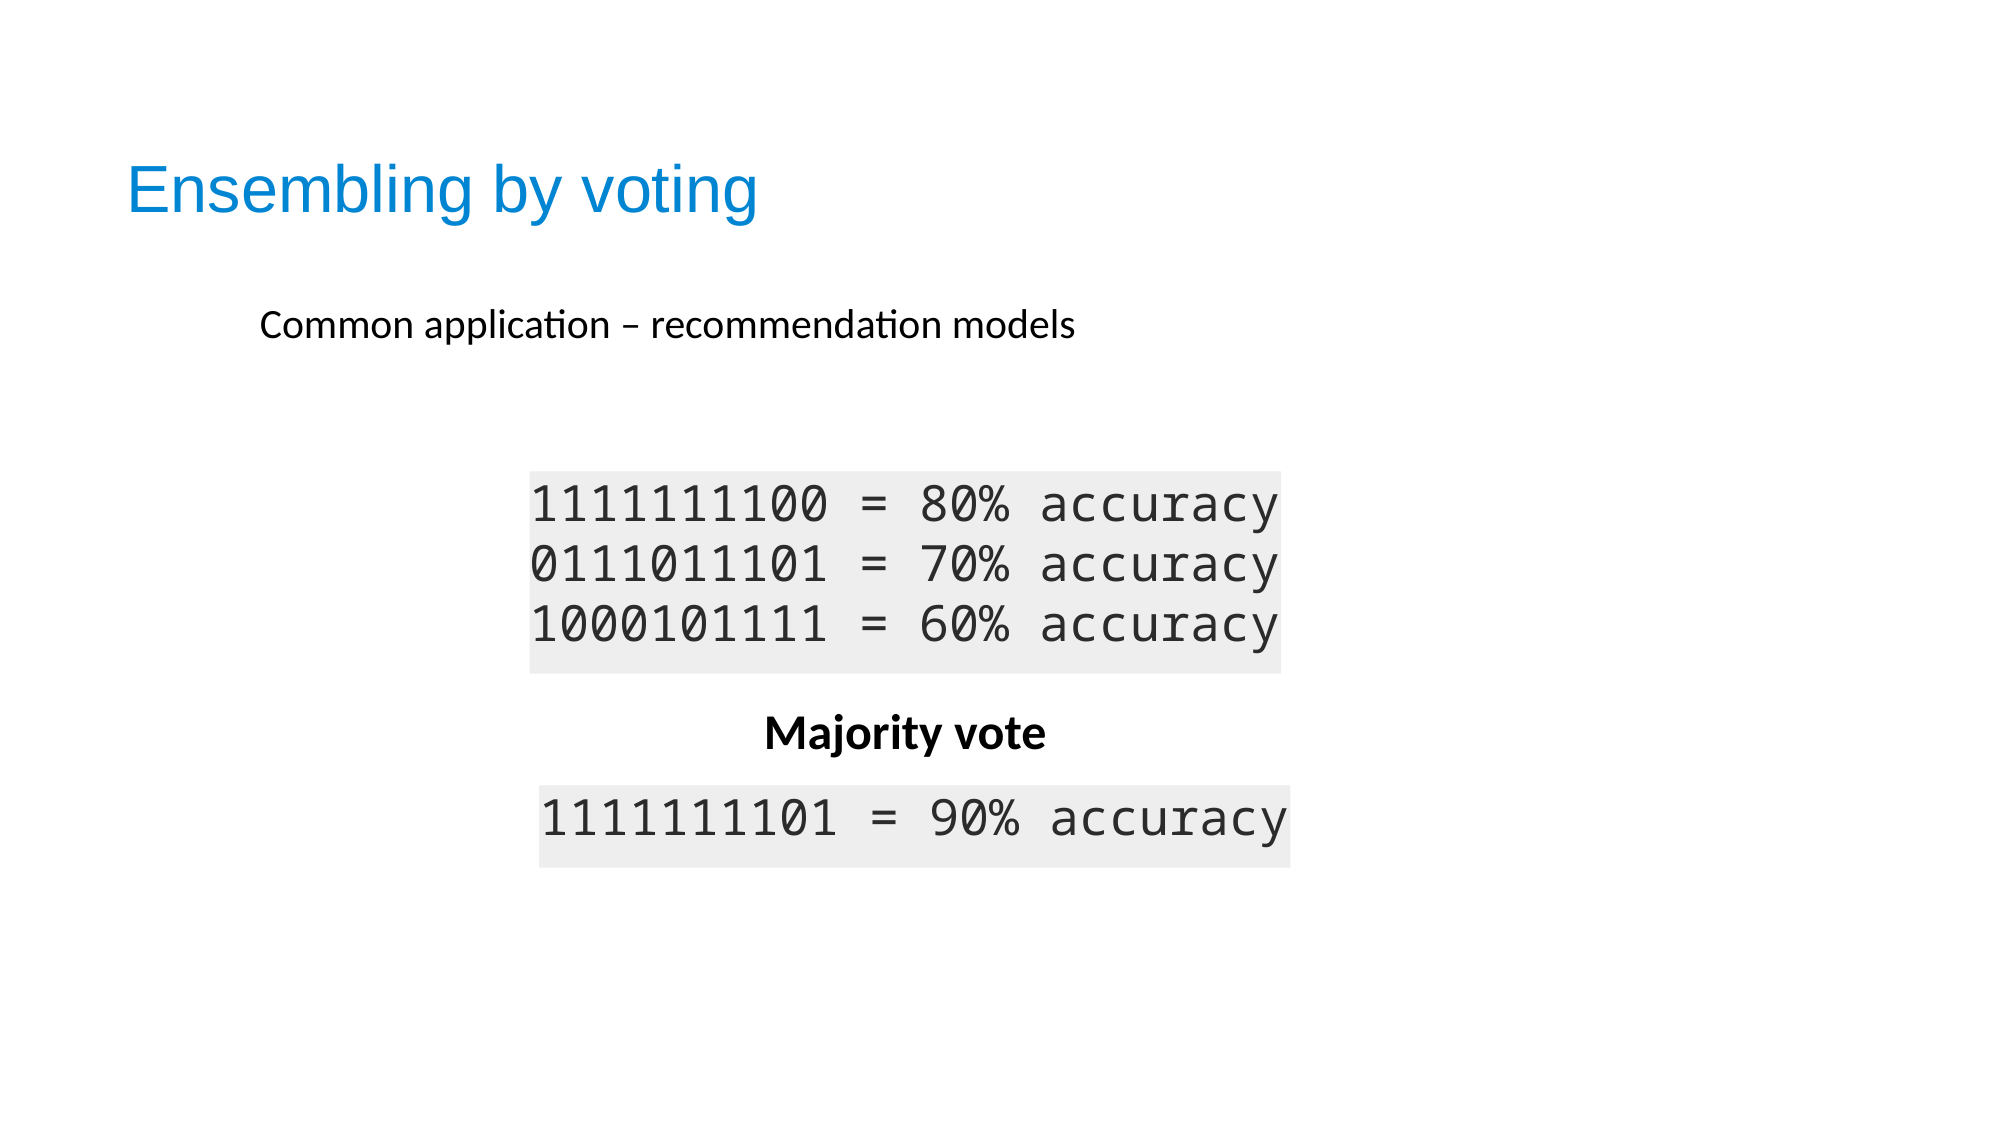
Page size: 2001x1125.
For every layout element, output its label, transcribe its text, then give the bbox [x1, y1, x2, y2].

text_box Common application – recommendation models [244, 289, 1091, 354]
text_box 1111111101 = 90% accuracy [539, 785, 1291, 868]
text_box Ensembling by voting [111, 138, 775, 233]
text_box Majority vote [749, 691, 1062, 767]
text_box 1111111100 = 80% accuracy 0111011101 = 70% accuracy 1000101111 = 60% accuracy [529, 471, 1282, 674]
